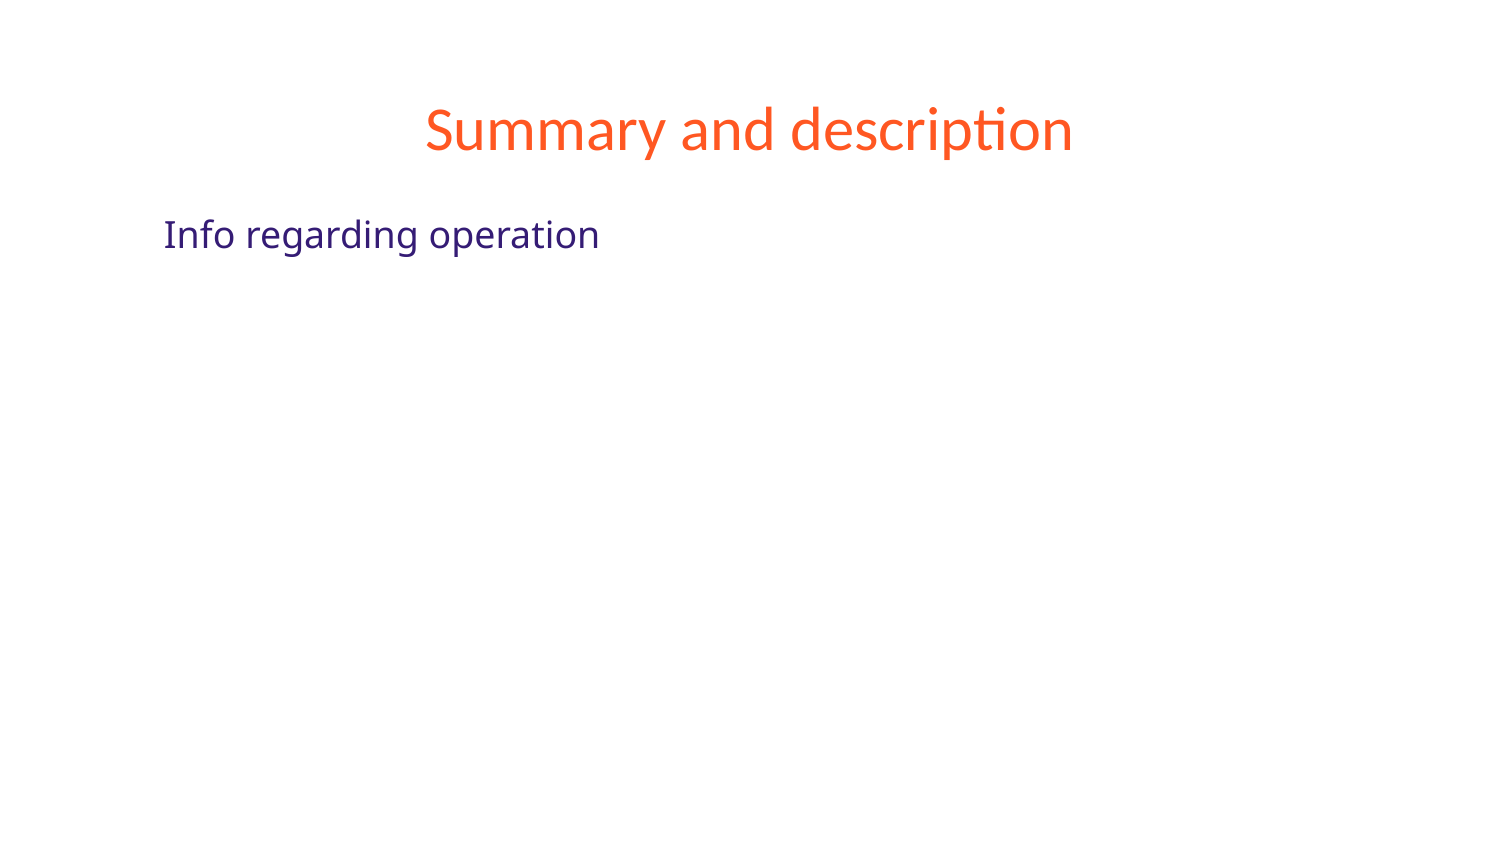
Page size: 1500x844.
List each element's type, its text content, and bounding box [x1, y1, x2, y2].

title Summary and description [51, 72, 1449, 167]
list Info regarding operation [148, 189, 1350, 750]
